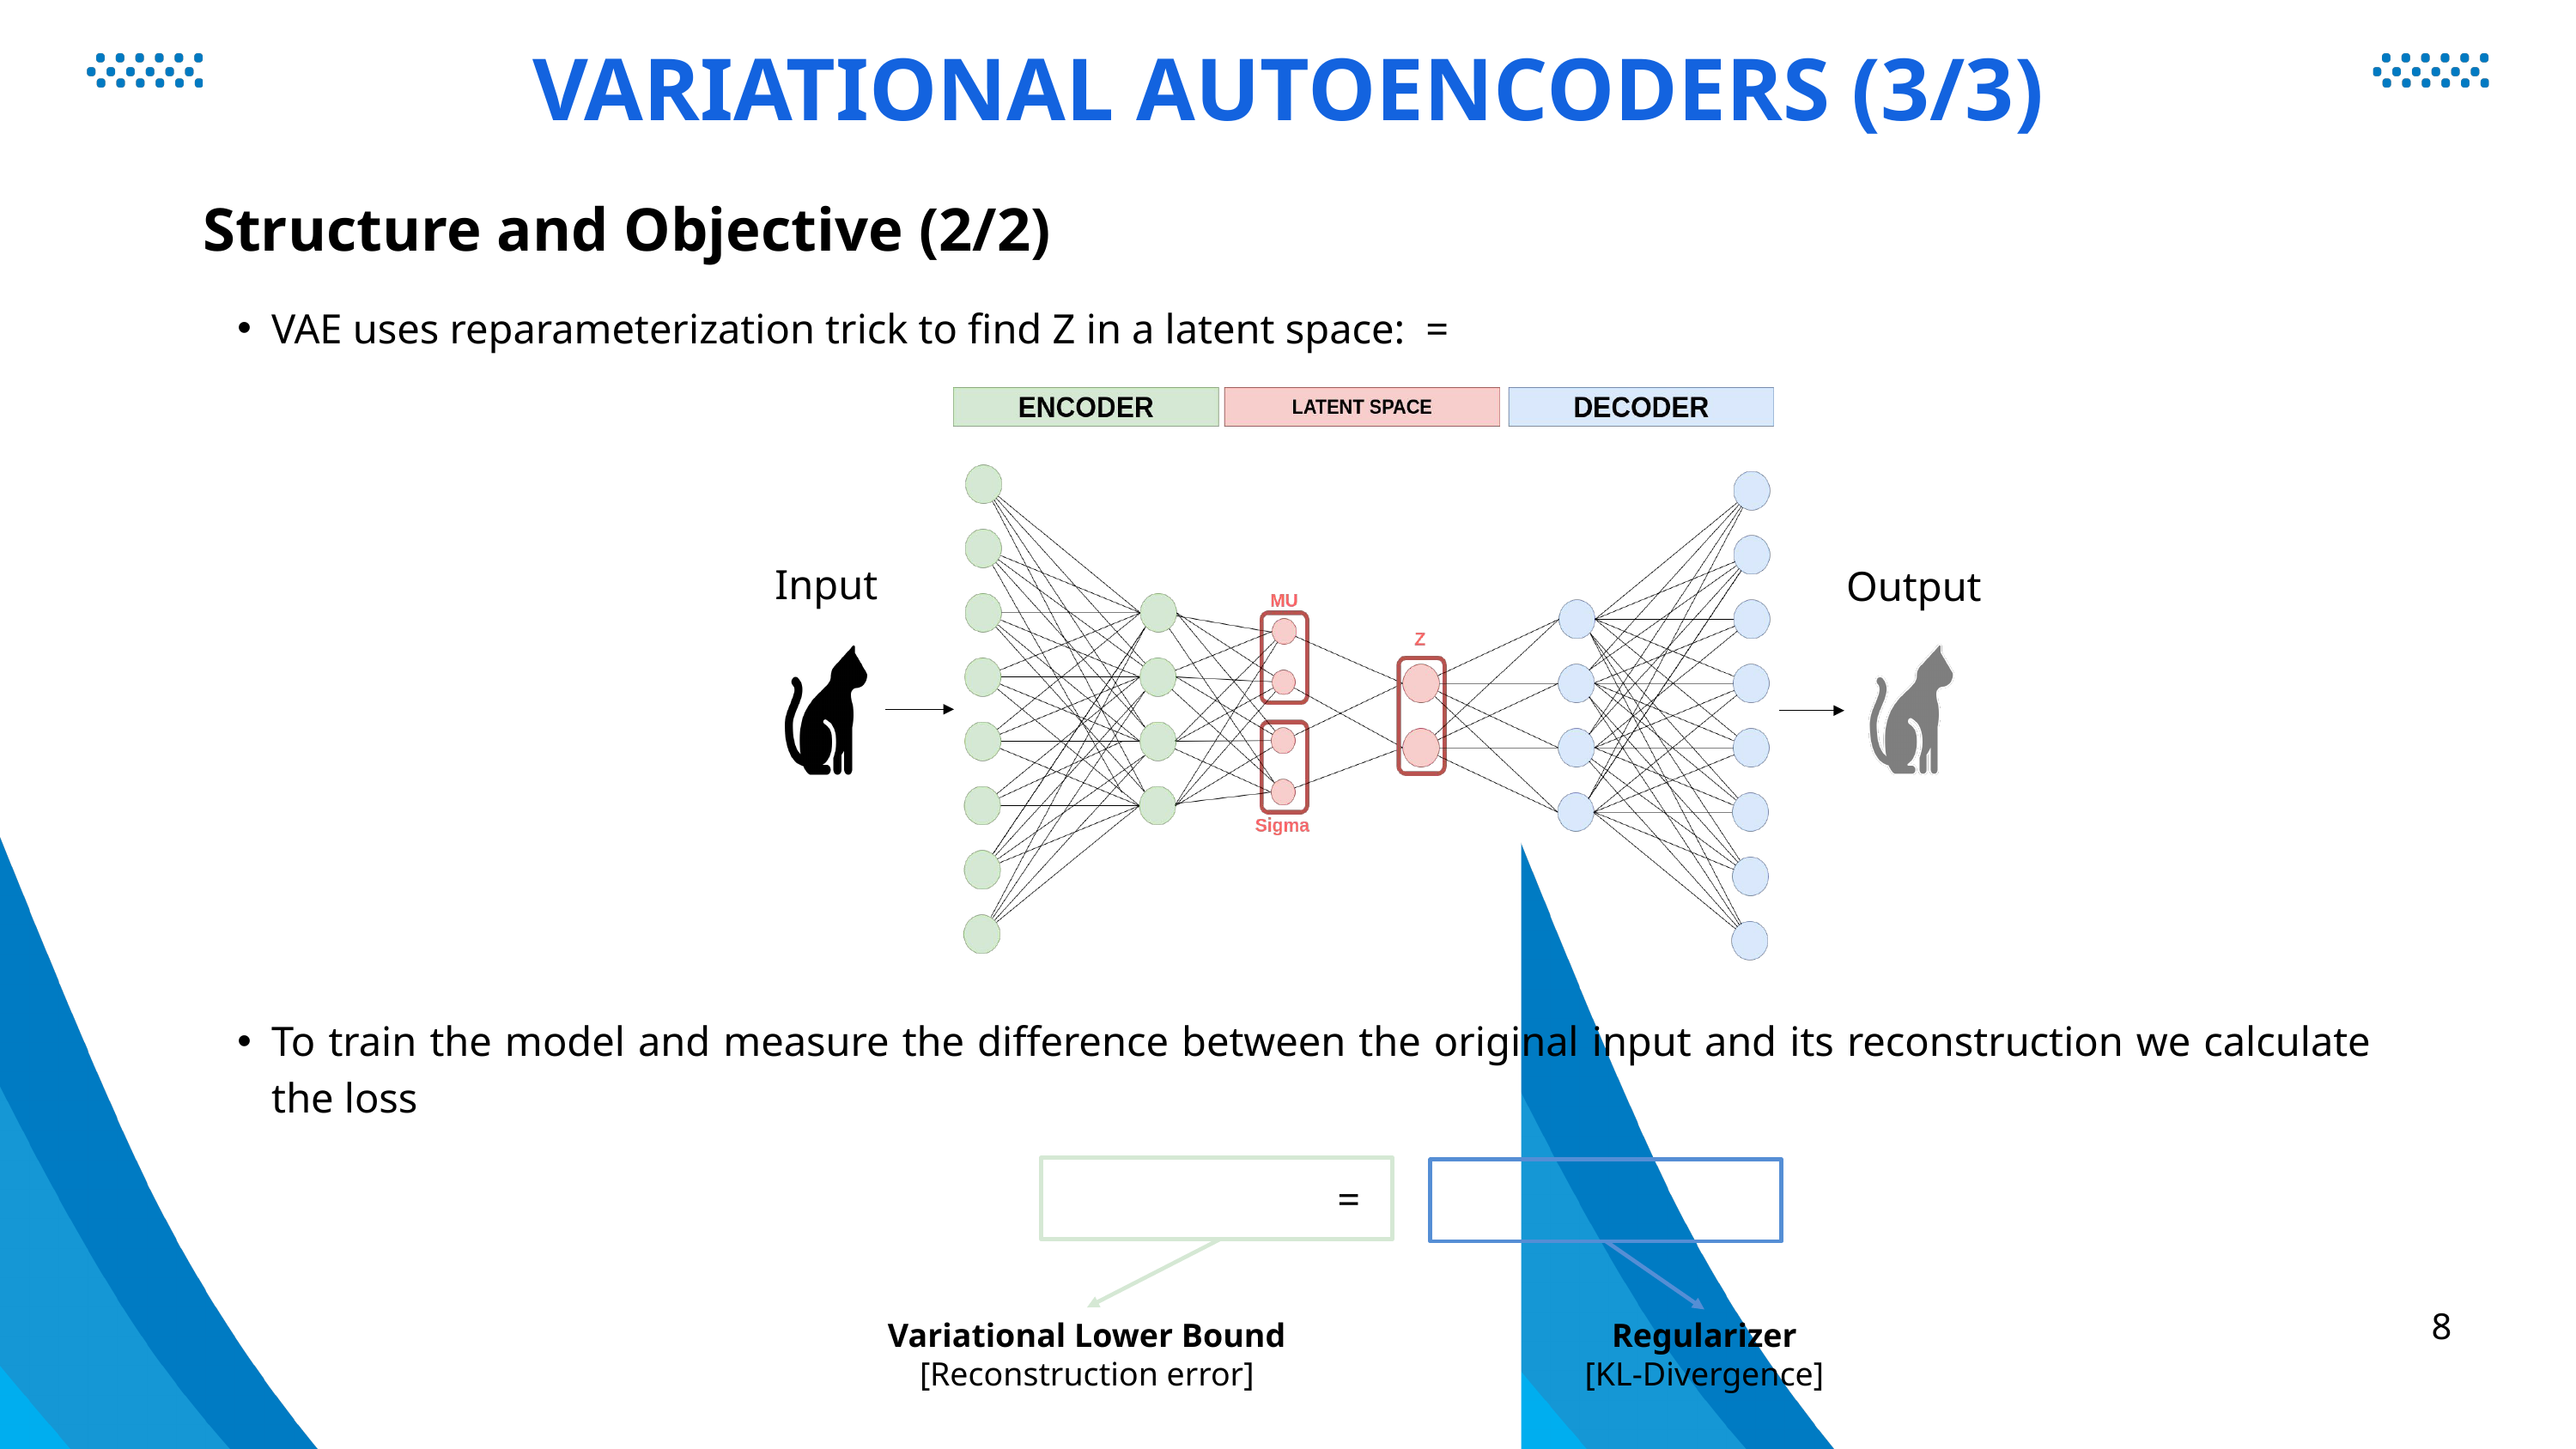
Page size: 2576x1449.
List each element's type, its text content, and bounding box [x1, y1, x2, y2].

text_box VARIATIONAL AUTOENCODERS (3/3) [454, 43, 2122, 138]
text_box Structure and Objective (2/2) [203, 191, 1370, 264]
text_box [762, 387, 1979, 961]
text_box [2372, 53, 2489, 88]
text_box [853, 1157, 1939, 1401]
text_box [0, 837, 1058, 1449]
text_box 8 [2431, 1296, 2452, 1348]
text_box [1521, 842, 2576, 1449]
text_box [87, 53, 204, 88]
text_box To train the model and measure the difference between the original input and its reconstruction we calculate the loss [203, 1008, 2373, 1122]
